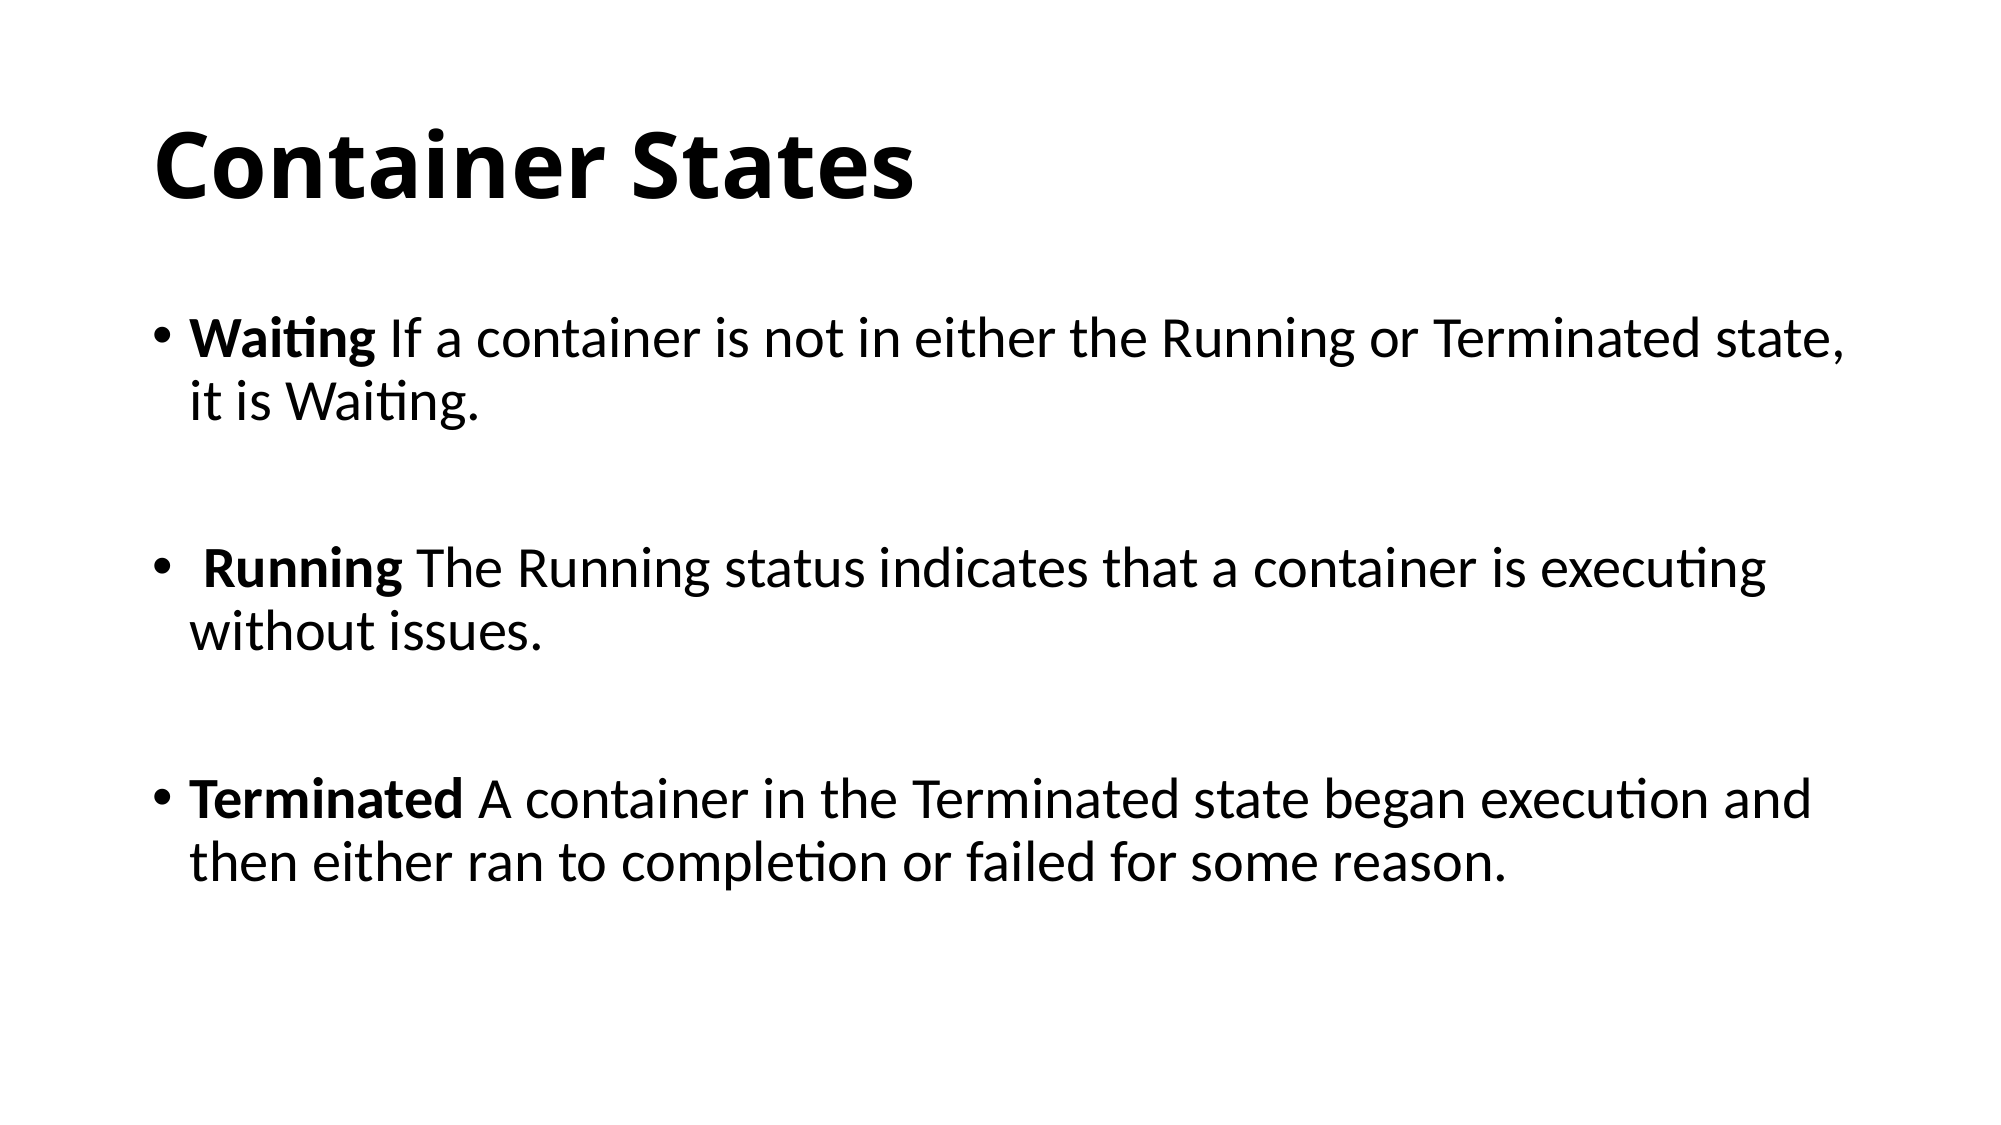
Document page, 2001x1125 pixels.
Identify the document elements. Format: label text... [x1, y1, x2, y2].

title Container States [137, 59, 1863, 278]
list Waiting If a container is not in either the Running or Terminated state, it is Waiting. Running The Running status indicates that a container is executing without issues. Terminated A container in the Terminated state began execution and then either ran to completion or failed for some reason. [137, 299, 1863, 1014]
